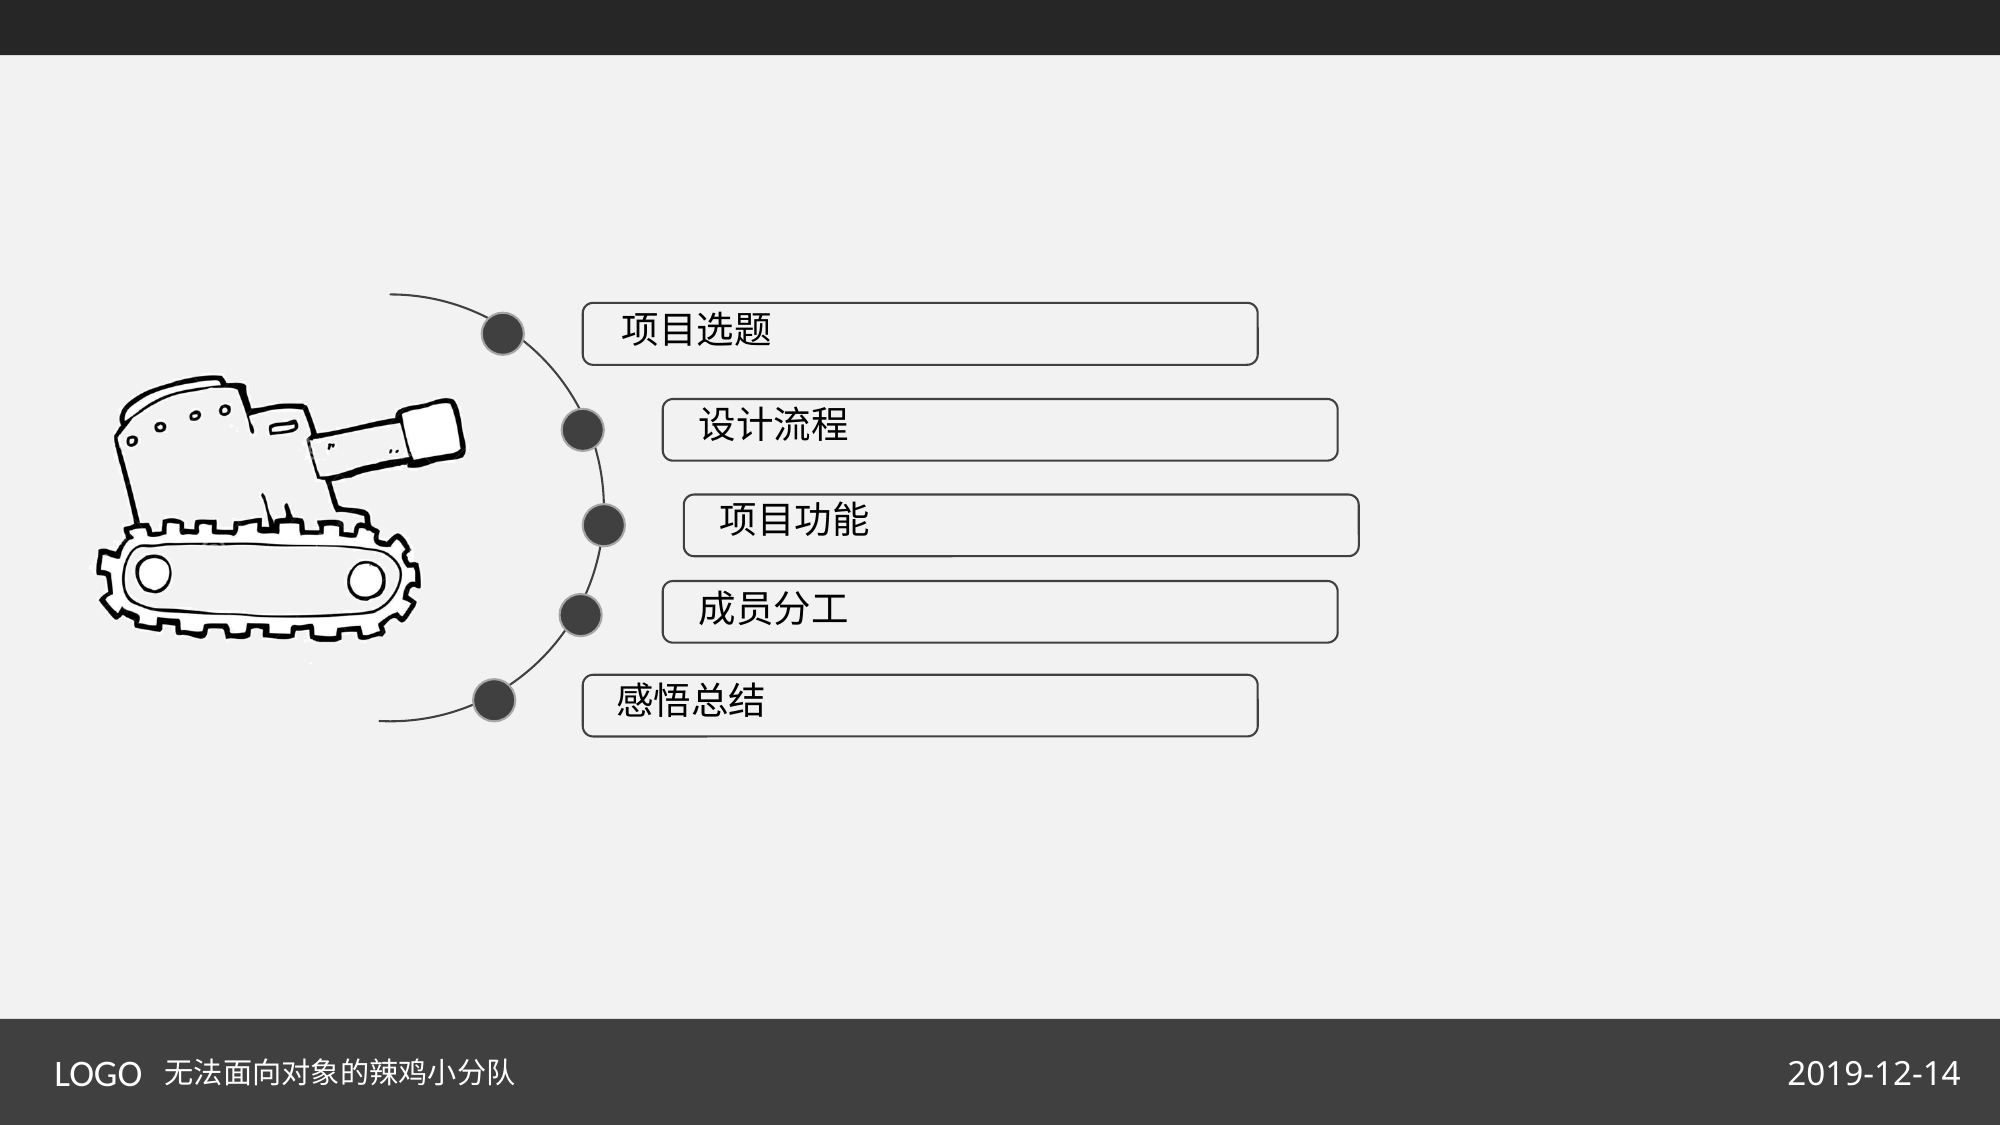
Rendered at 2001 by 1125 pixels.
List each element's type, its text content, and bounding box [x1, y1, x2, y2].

text_box [473, 679, 516, 722]
text_box [582, 674, 1258, 737]
text_box [582, 504, 625, 547]
text_box [662, 398, 1338, 461]
text_box [481, 312, 524, 355]
text_box [559, 593, 602, 637]
text_box 无法面向对象的辣鸡小分队 [150, 1046, 559, 1097]
text_box [662, 580, 1338, 643]
text_box 项目选题 [606, 298, 1066, 302]
text_box 项目功能 [704, 488, 1175, 494]
text_box LOGO [39, 1041, 159, 1102]
text_box [683, 494, 1359, 557]
text_box 感悟总结 [601, 669, 1071, 674]
text_box 2019-12-14 [1658, 1044, 1976, 1099]
picture [88, 354, 482, 669]
text_box [582, 302, 1258, 365]
text_box 设计流程 [683, 393, 1118, 398]
text_box [561, 408, 604, 451]
